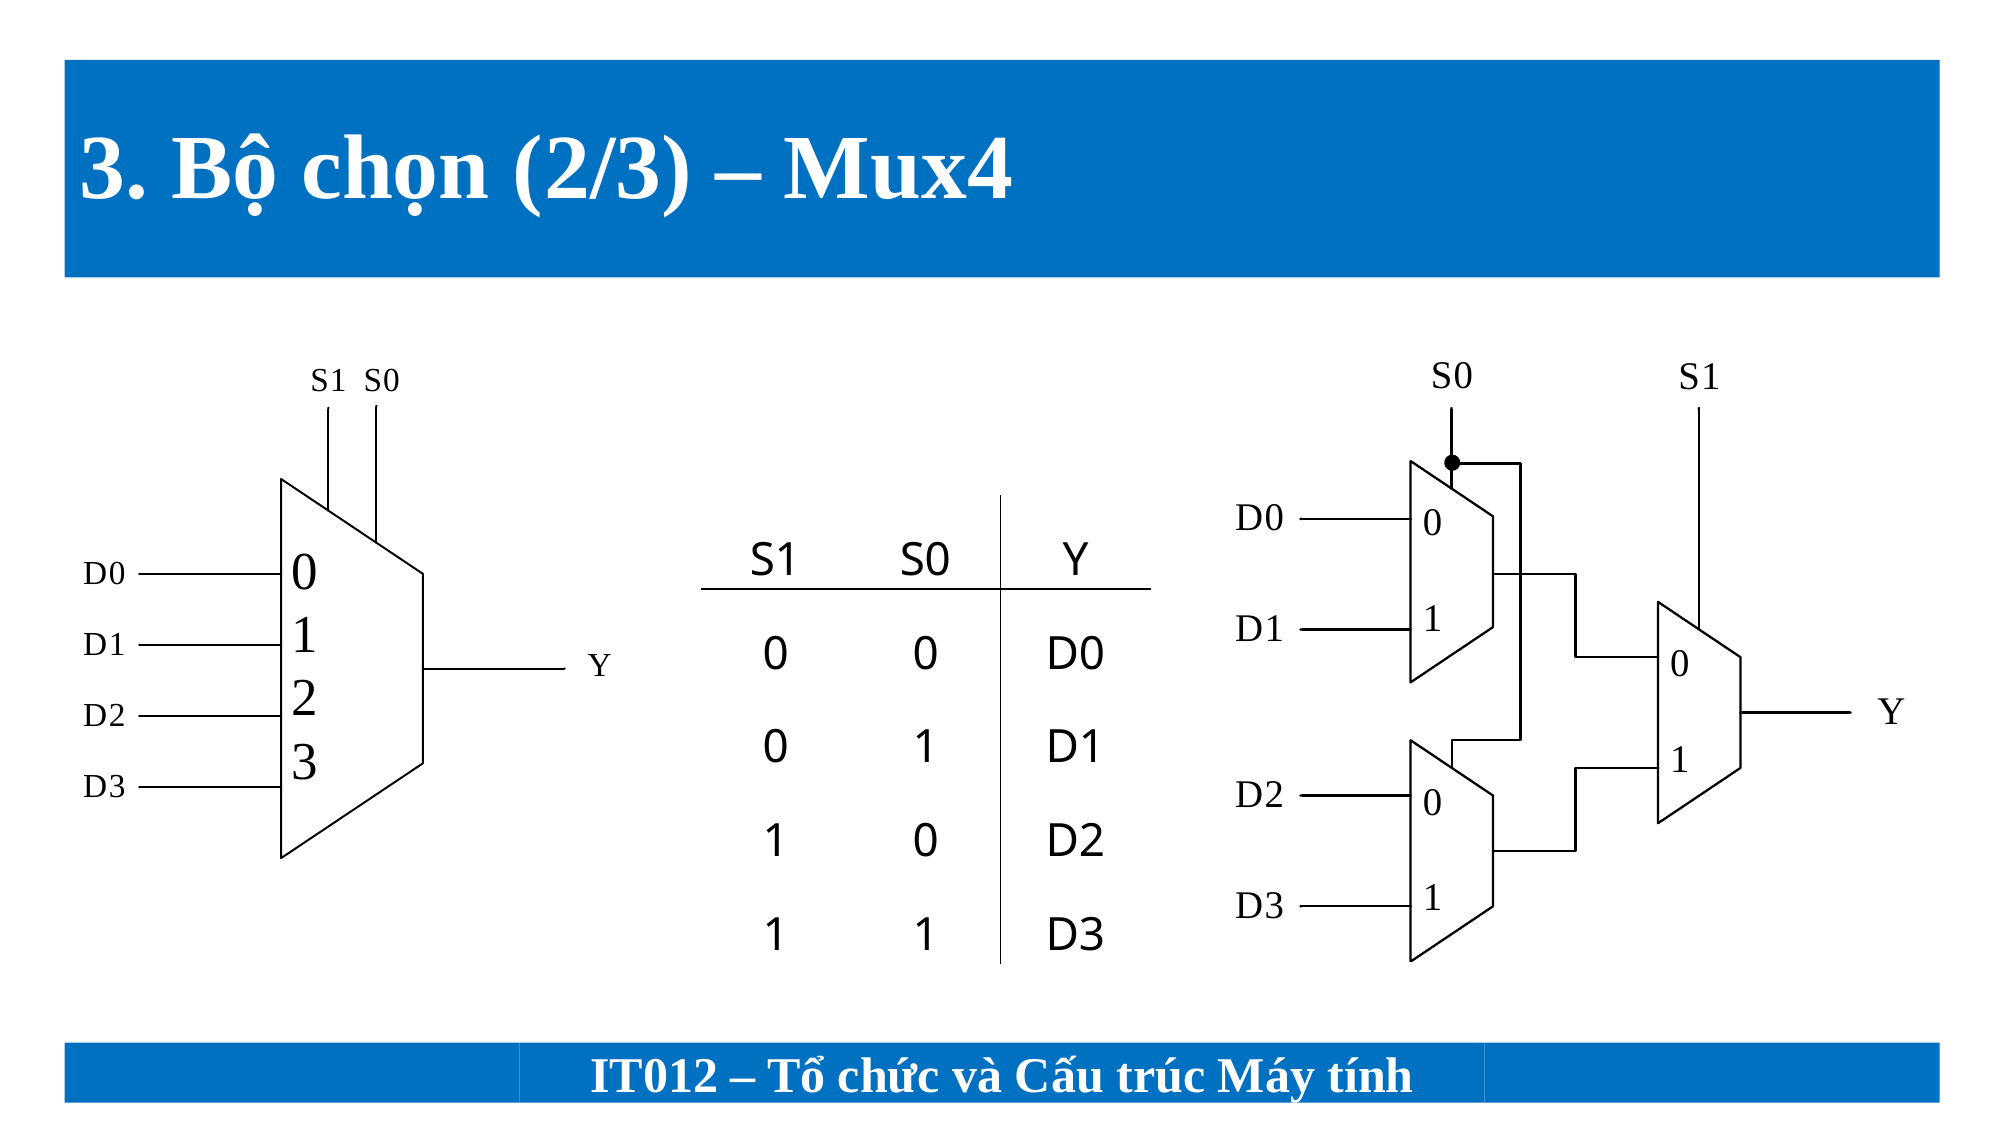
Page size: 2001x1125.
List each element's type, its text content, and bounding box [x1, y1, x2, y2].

table_cell 1 [851, 870, 1000, 964]
table_cell D2 [1001, 777, 1151, 870]
title 3. Bộ chọn (2/3) – Mux4 [64, 59, 1940, 278]
table_cell 1 [701, 870, 851, 964]
table_cell D3 [1001, 870, 1151, 964]
table_cell 1 [701, 777, 851, 870]
table_cell D1 [1001, 683, 1151, 777]
table_header S0 [851, 495, 1000, 588]
slide_number [64, 1042, 520, 1103]
table_header Y [1001, 495, 1151, 588]
table_cell 0 [701, 590, 851, 683]
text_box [1213, 341, 1936, 962]
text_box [64, 350, 638, 859]
table_cell 0 [851, 590, 1000, 683]
table_cell 0 [701, 683, 851, 777]
table_cell 0 [851, 777, 1000, 870]
table_cell 1 [851, 683, 1000, 777]
table_cell D0 [1001, 590, 1151, 683]
table_header S1 [701, 495, 851, 588]
